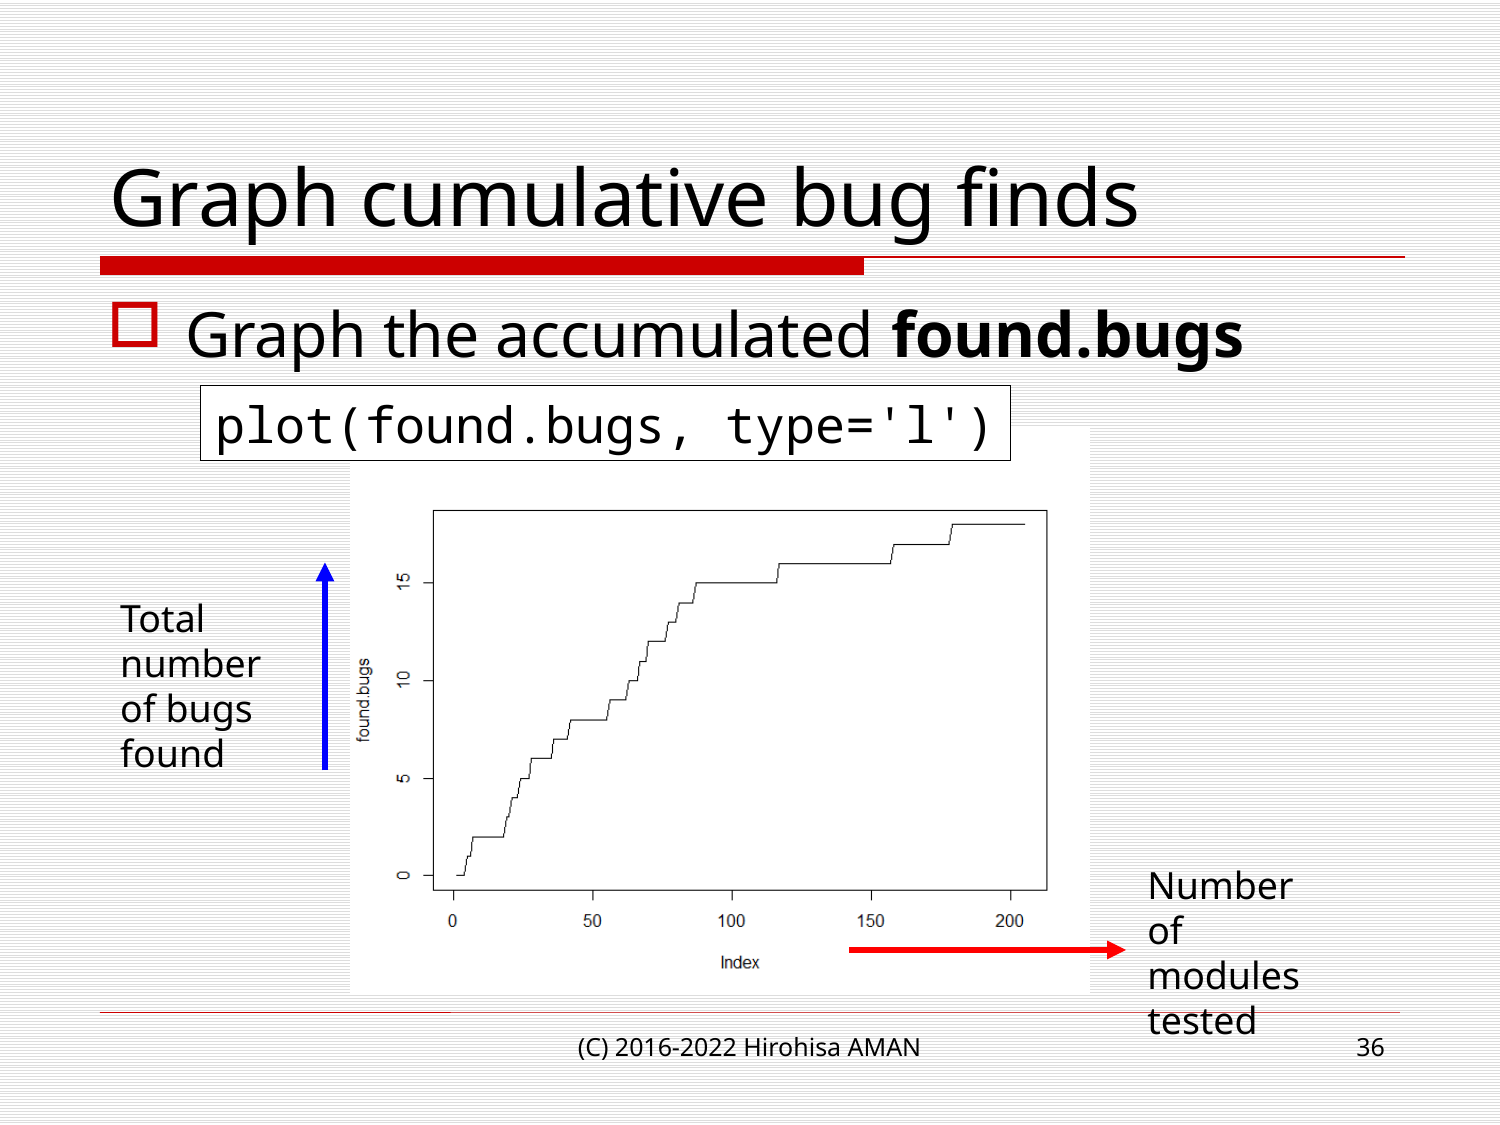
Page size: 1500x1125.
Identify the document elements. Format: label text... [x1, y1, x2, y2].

footer (C) 2016-2022 Hirohisa AMAN [512, 1024, 988, 1103]
text_box Number of modules tested [1132, 854, 1354, 1050]
list Graph the accumulated found.bugs [92, 287, 1406, 988]
picture [349, 427, 1090, 994]
text_box Total number of bugs found [105, 587, 289, 783]
slide_number 36 [1074, 1024, 1401, 1103]
title Graph cumulative bug finds [93, 49, 1407, 250]
text_box plot(found.bugs, type='l') [200, 385, 1011, 461]
